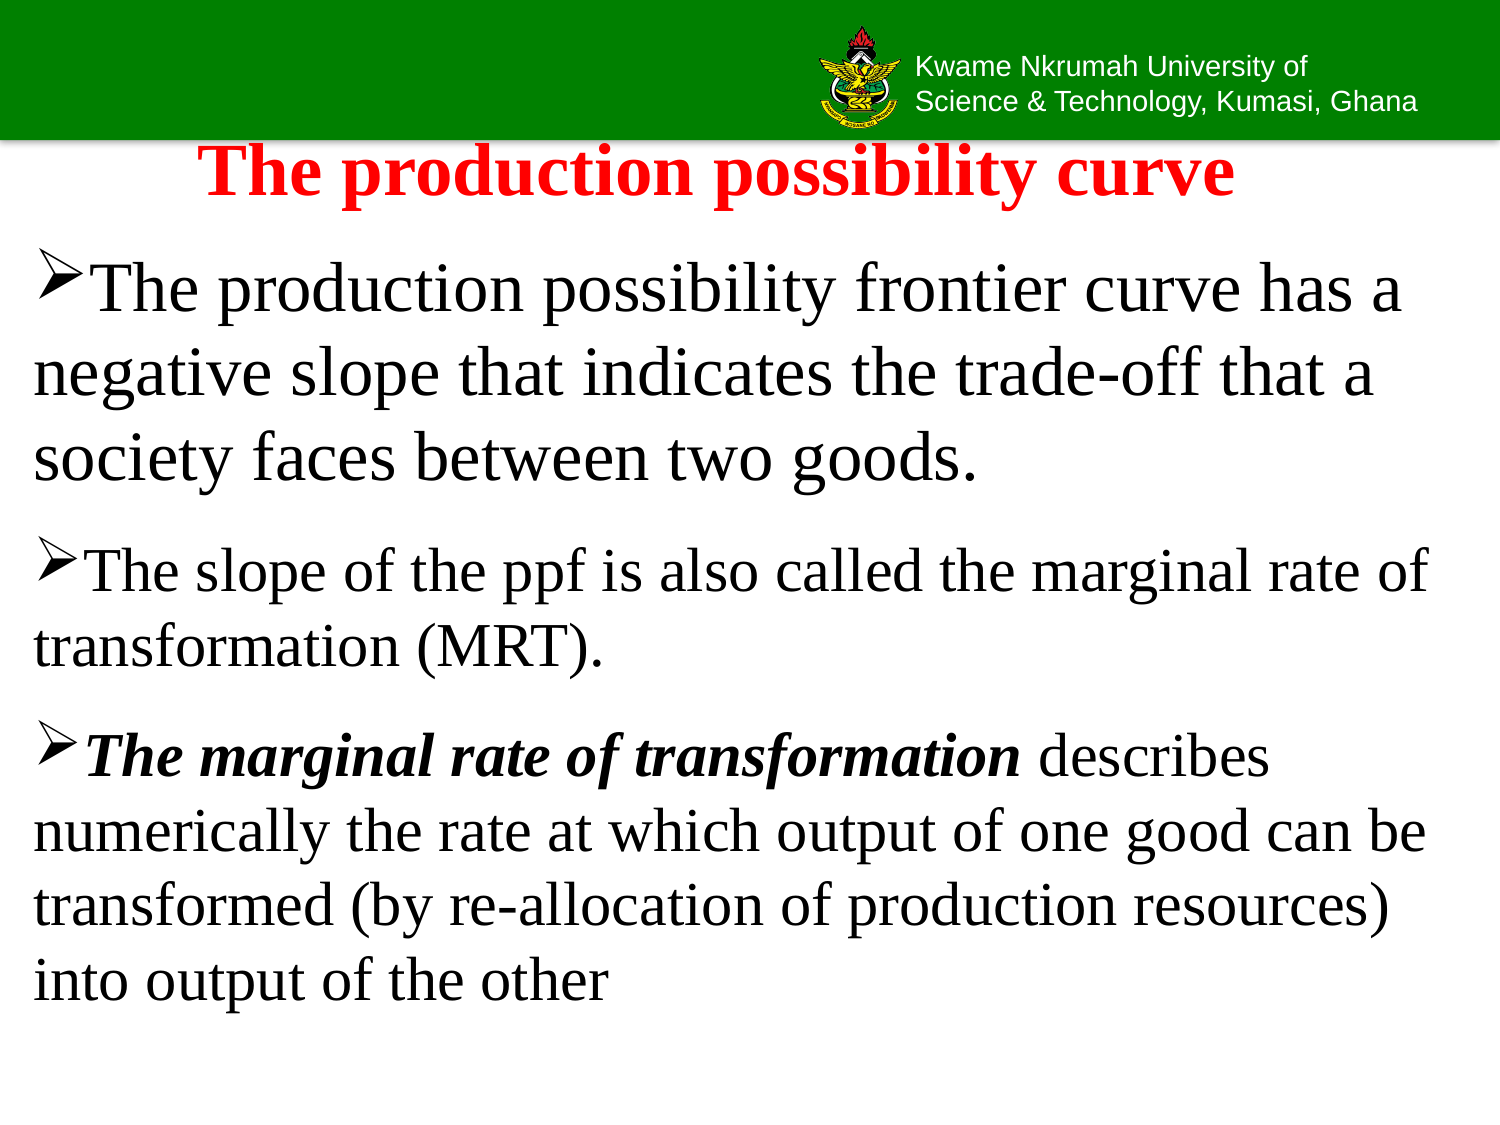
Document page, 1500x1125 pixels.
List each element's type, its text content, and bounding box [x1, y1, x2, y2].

subtitle The production possibility frontier curve has a negative slope that indicates the trade-off that a society faces between two goods. The slope of the ppf is also called the marginal rate of transformation (MRT). The marginal rate of transformation describes numerically the rate at which output of one good can be transformed (by re-allocation of production resources) into output of the other [18, 232, 1470, 1101]
title The production possibility curve [0, 121, 1435, 233]
picture [819, 25, 901, 121]
